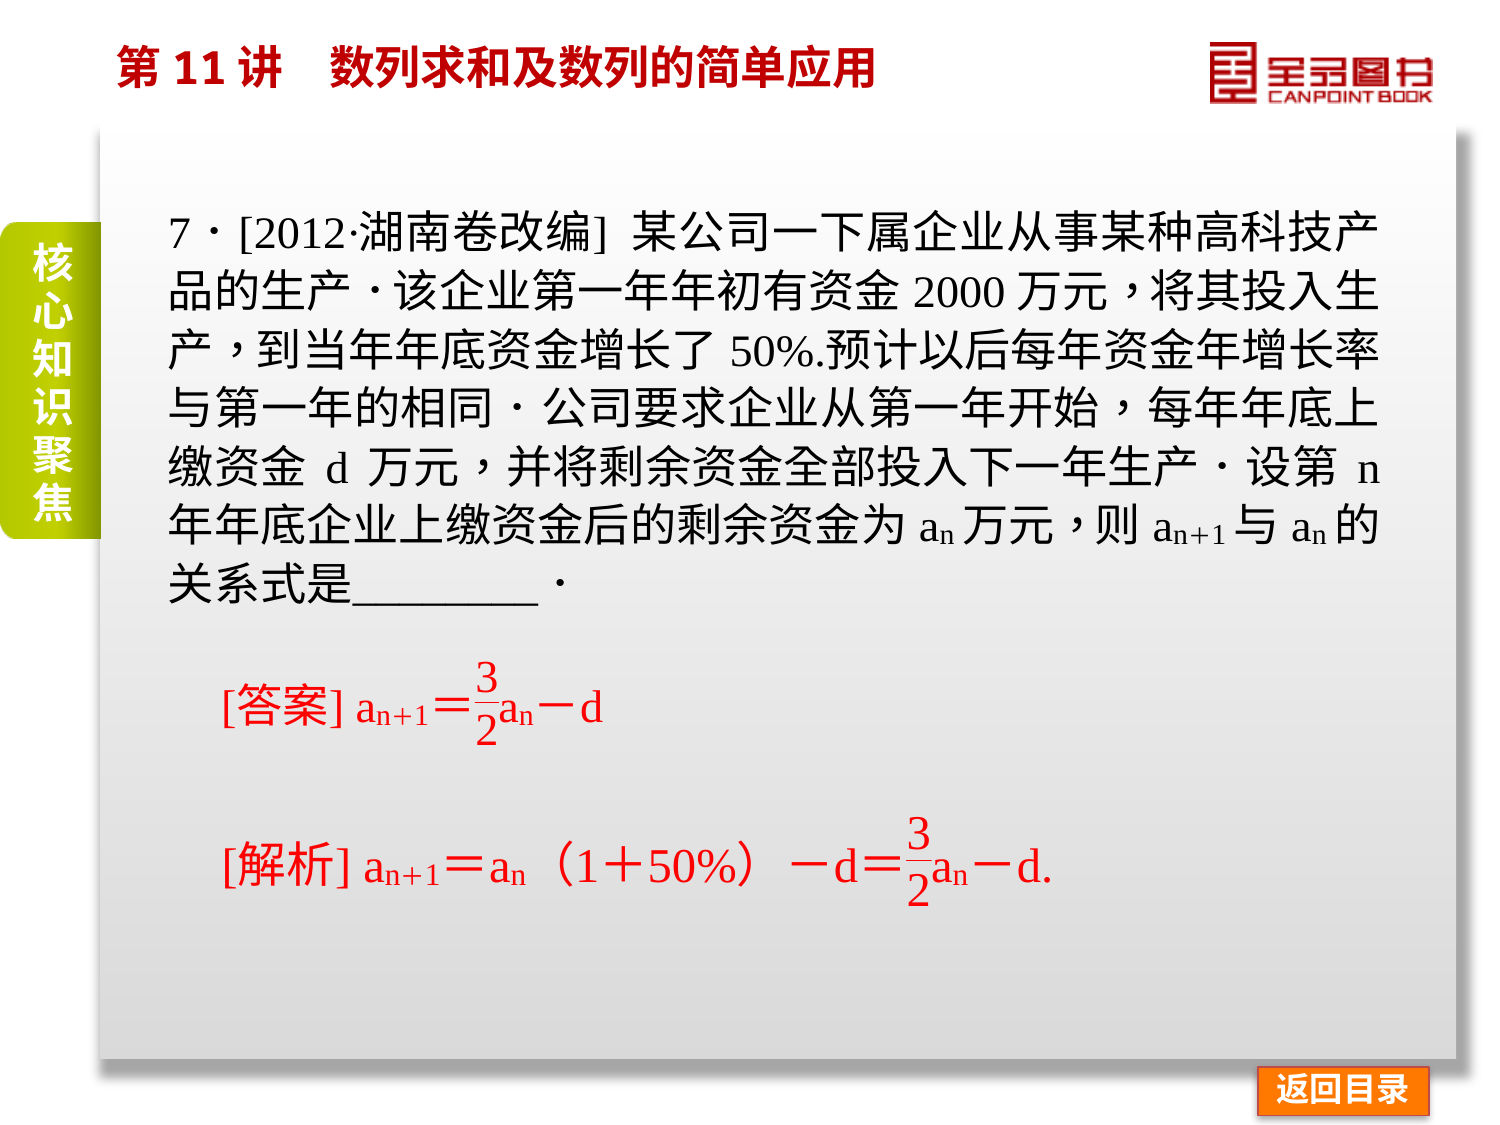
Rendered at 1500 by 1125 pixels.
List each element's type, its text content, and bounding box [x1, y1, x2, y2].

picture [1210, 42, 1433, 104]
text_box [172, 798, 1420, 1125]
text_box 返回目录 [1424, 1066, 1430, 1116]
picture [0, 221, 101, 539]
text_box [174, 643, 1125, 797]
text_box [167, 203, 1381, 644]
title 第11讲 数列求和及数列的简单应用 [100, 27, 1199, 106]
